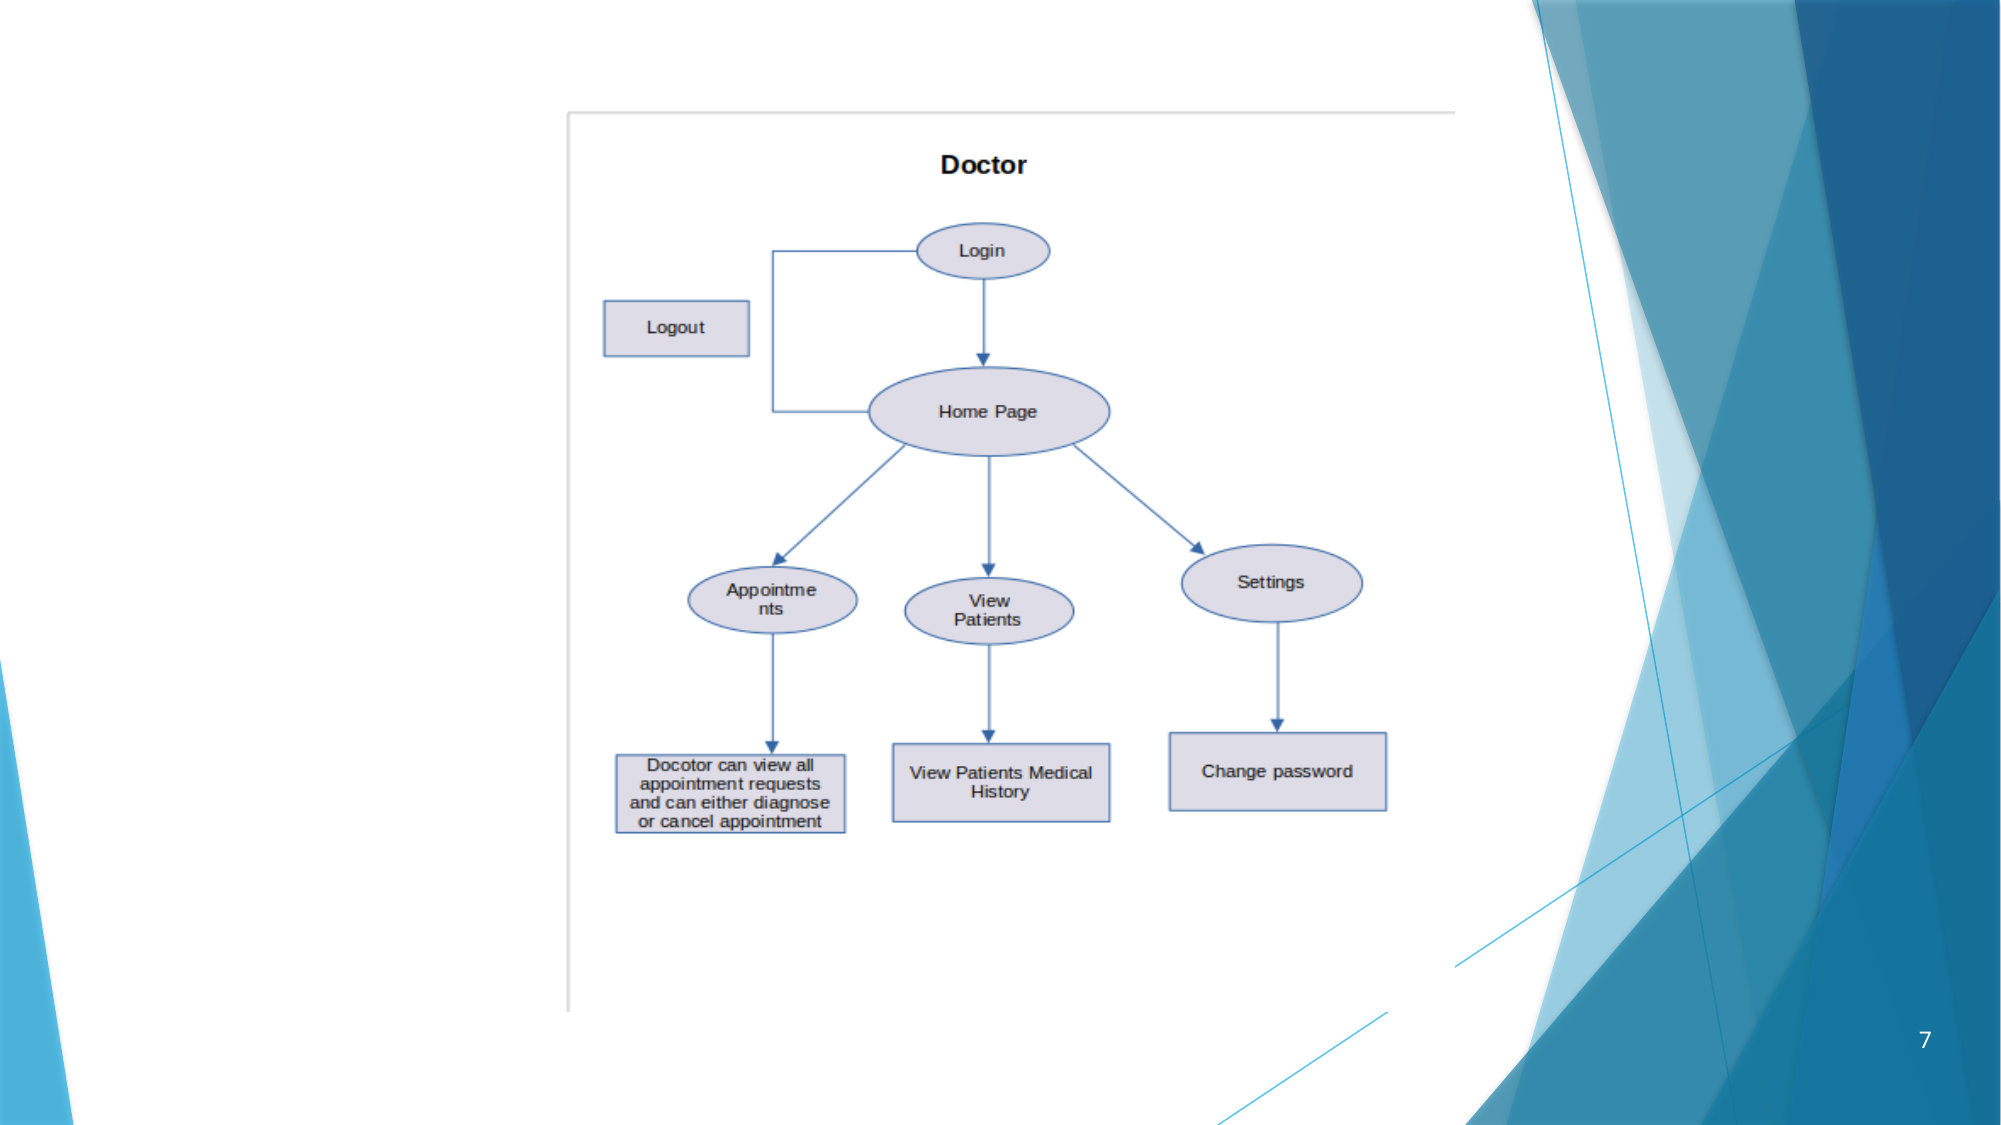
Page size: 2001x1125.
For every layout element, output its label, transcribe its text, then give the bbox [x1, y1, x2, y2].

slide_number 7 [1834, 1011, 1947, 1072]
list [556, 109, 1456, 1013]
